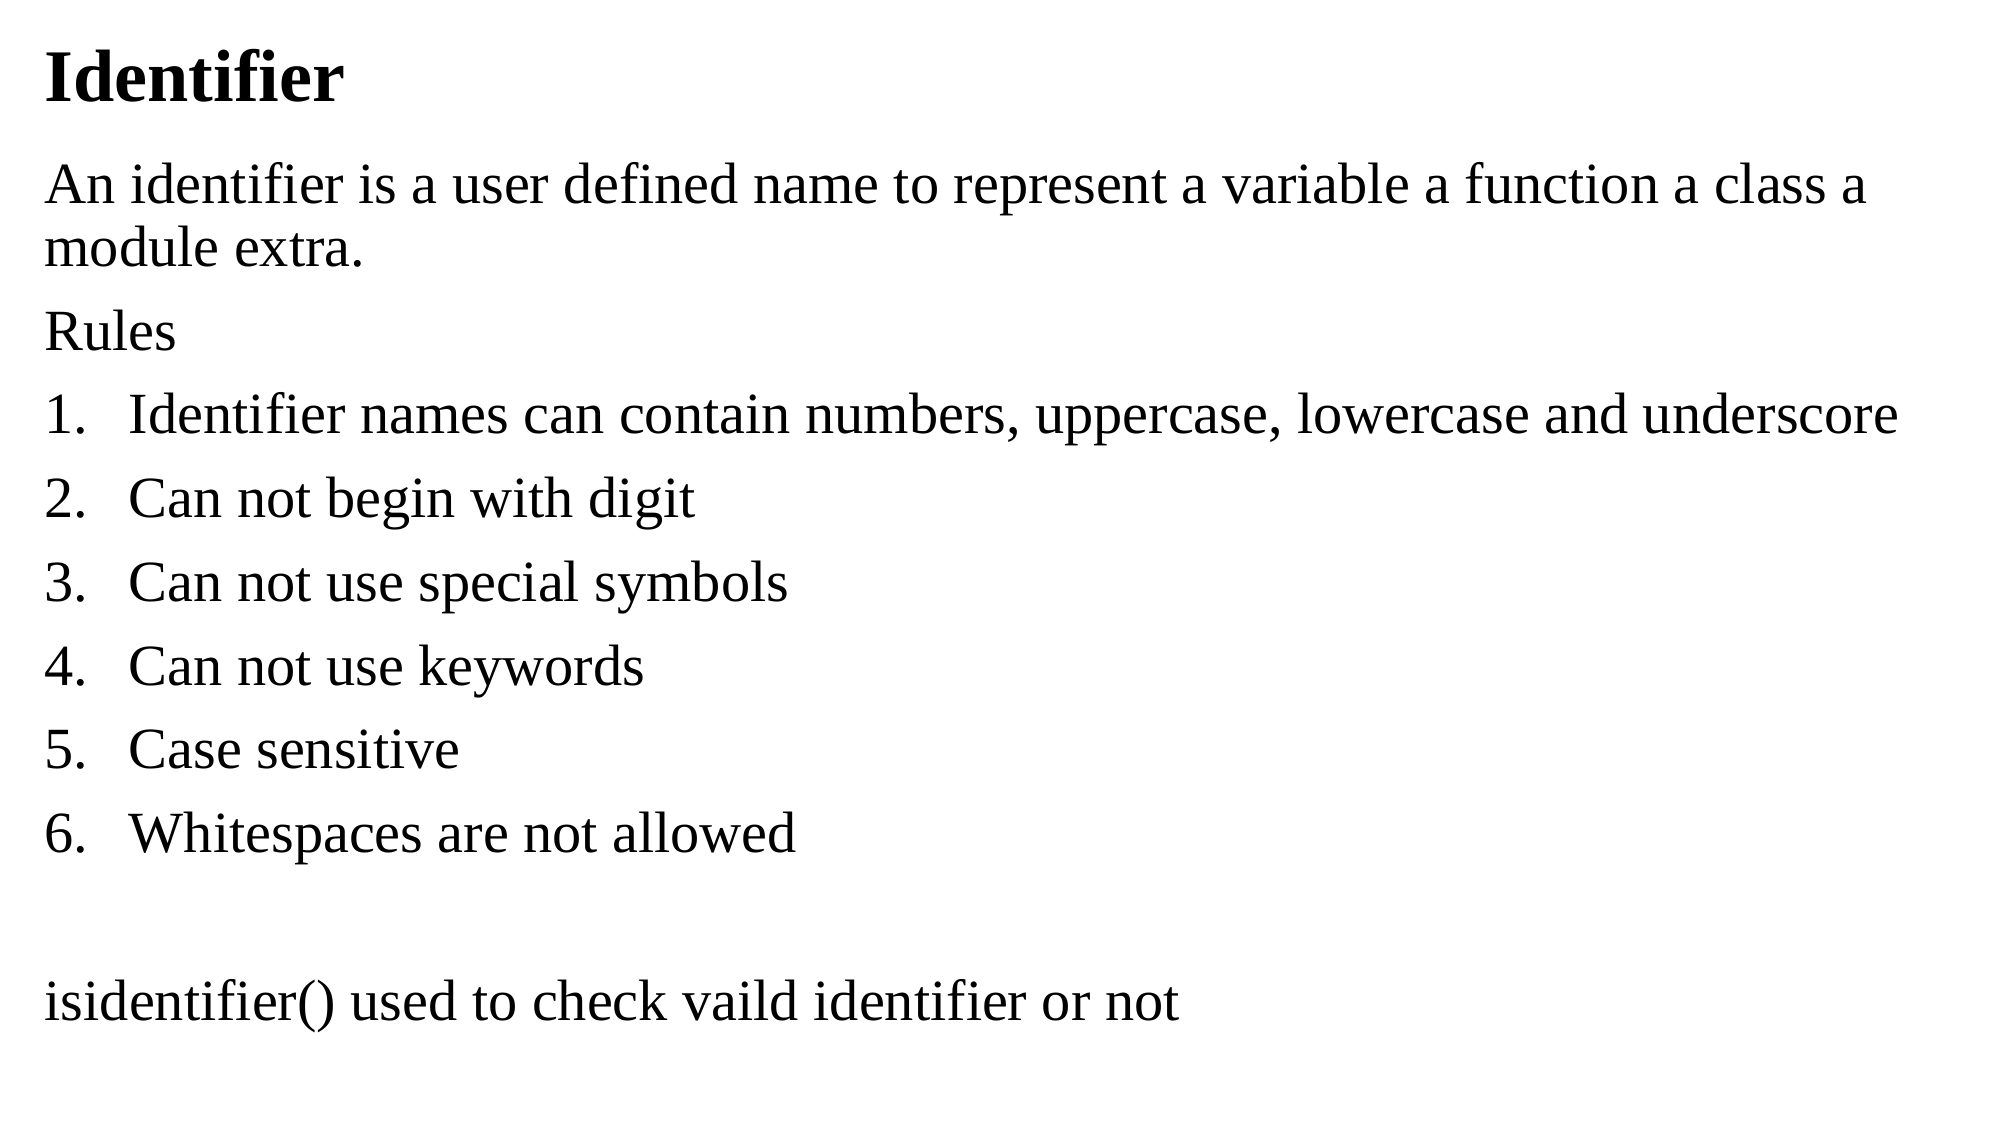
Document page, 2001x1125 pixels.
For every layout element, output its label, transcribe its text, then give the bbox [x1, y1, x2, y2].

title Identifier [29, 29, 1957, 125]
list An identifier is a user defined name to represent a variable a function a class a module extra. Rules Identifier names can contain numbers, uppercase, lowercase and underscore Can not begin with digit Can not use special symbols Can not use keywords Case sensitive Whitespaces are not allowed isidentifier() used to check vaild identifier or not [29, 145, 1957, 1094]
